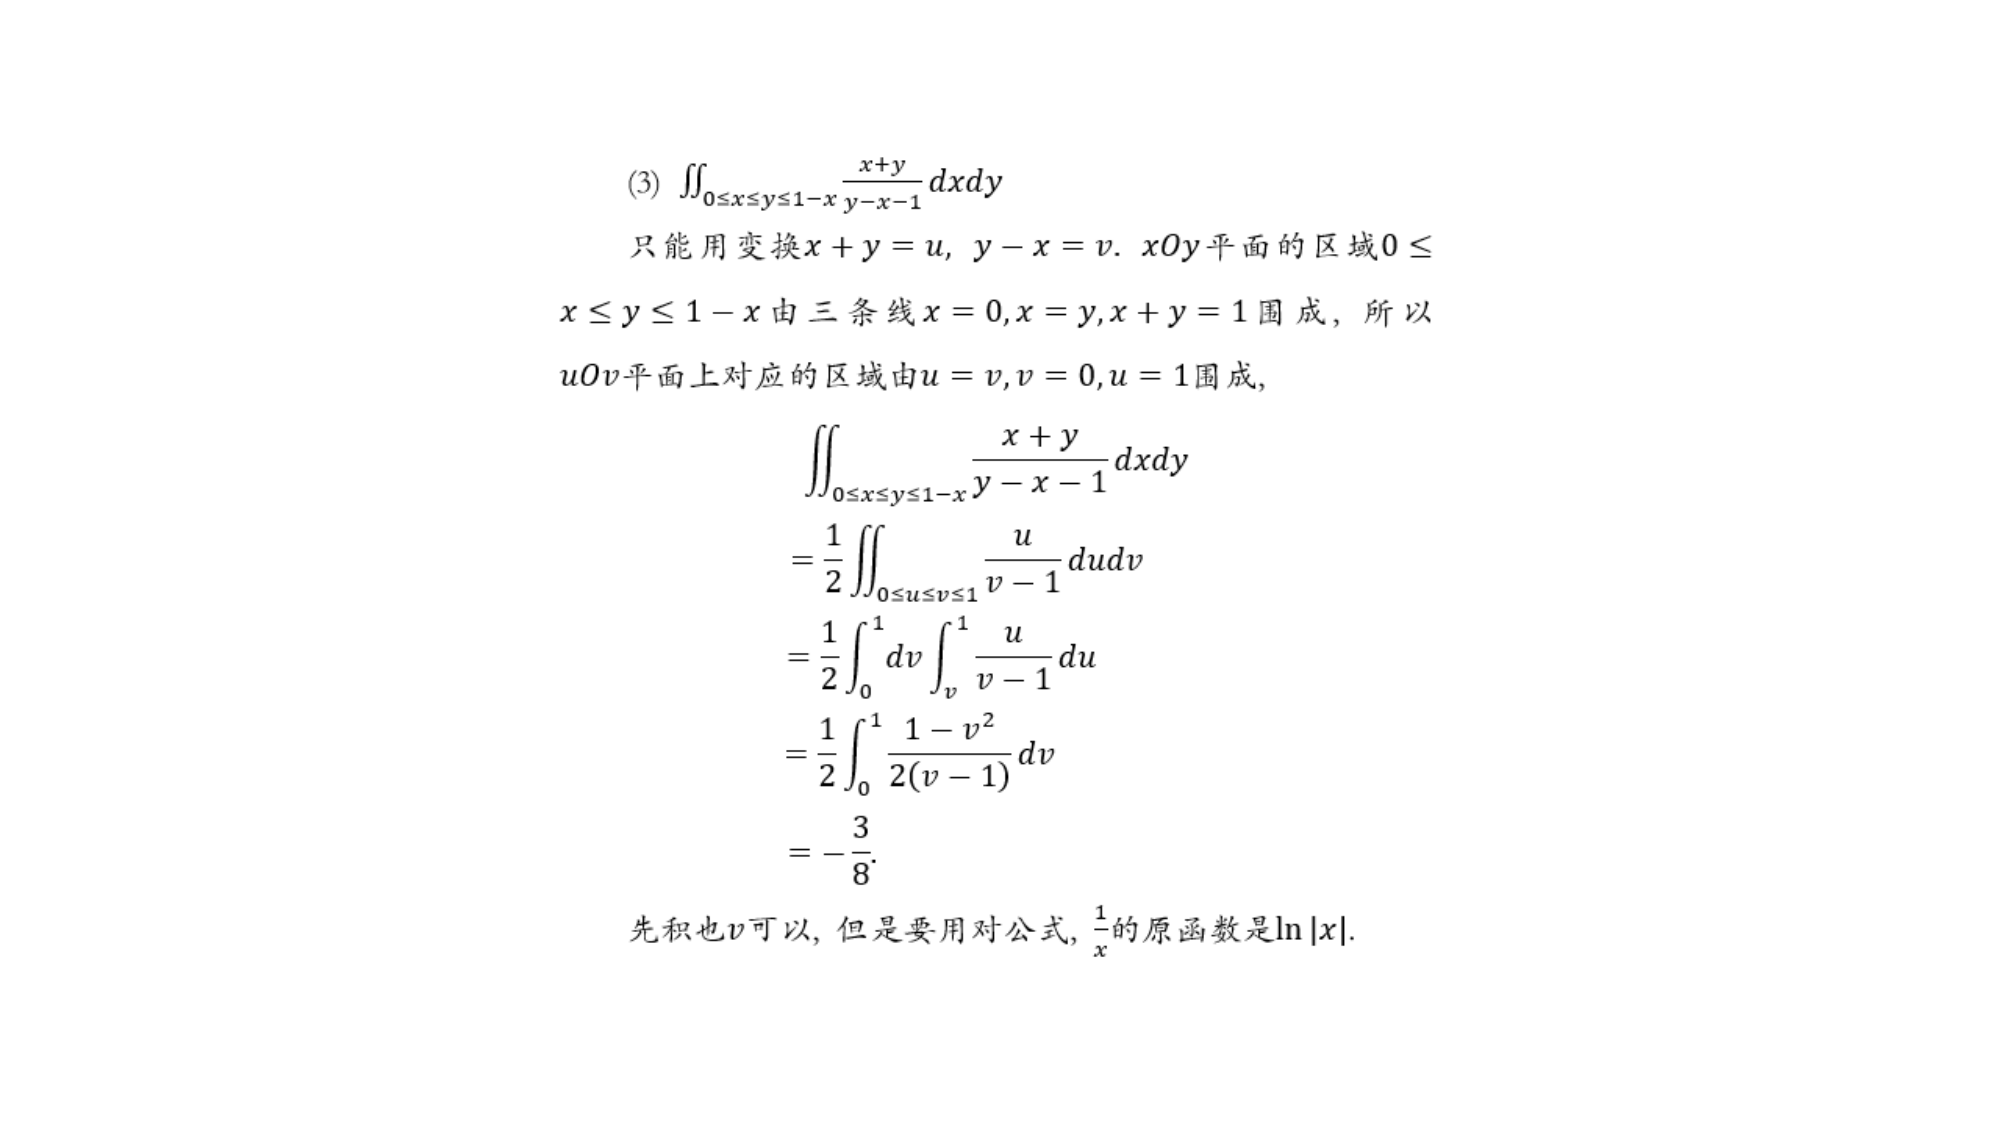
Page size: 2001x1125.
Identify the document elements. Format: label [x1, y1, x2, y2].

picture [533, 115, 1467, 1010]
